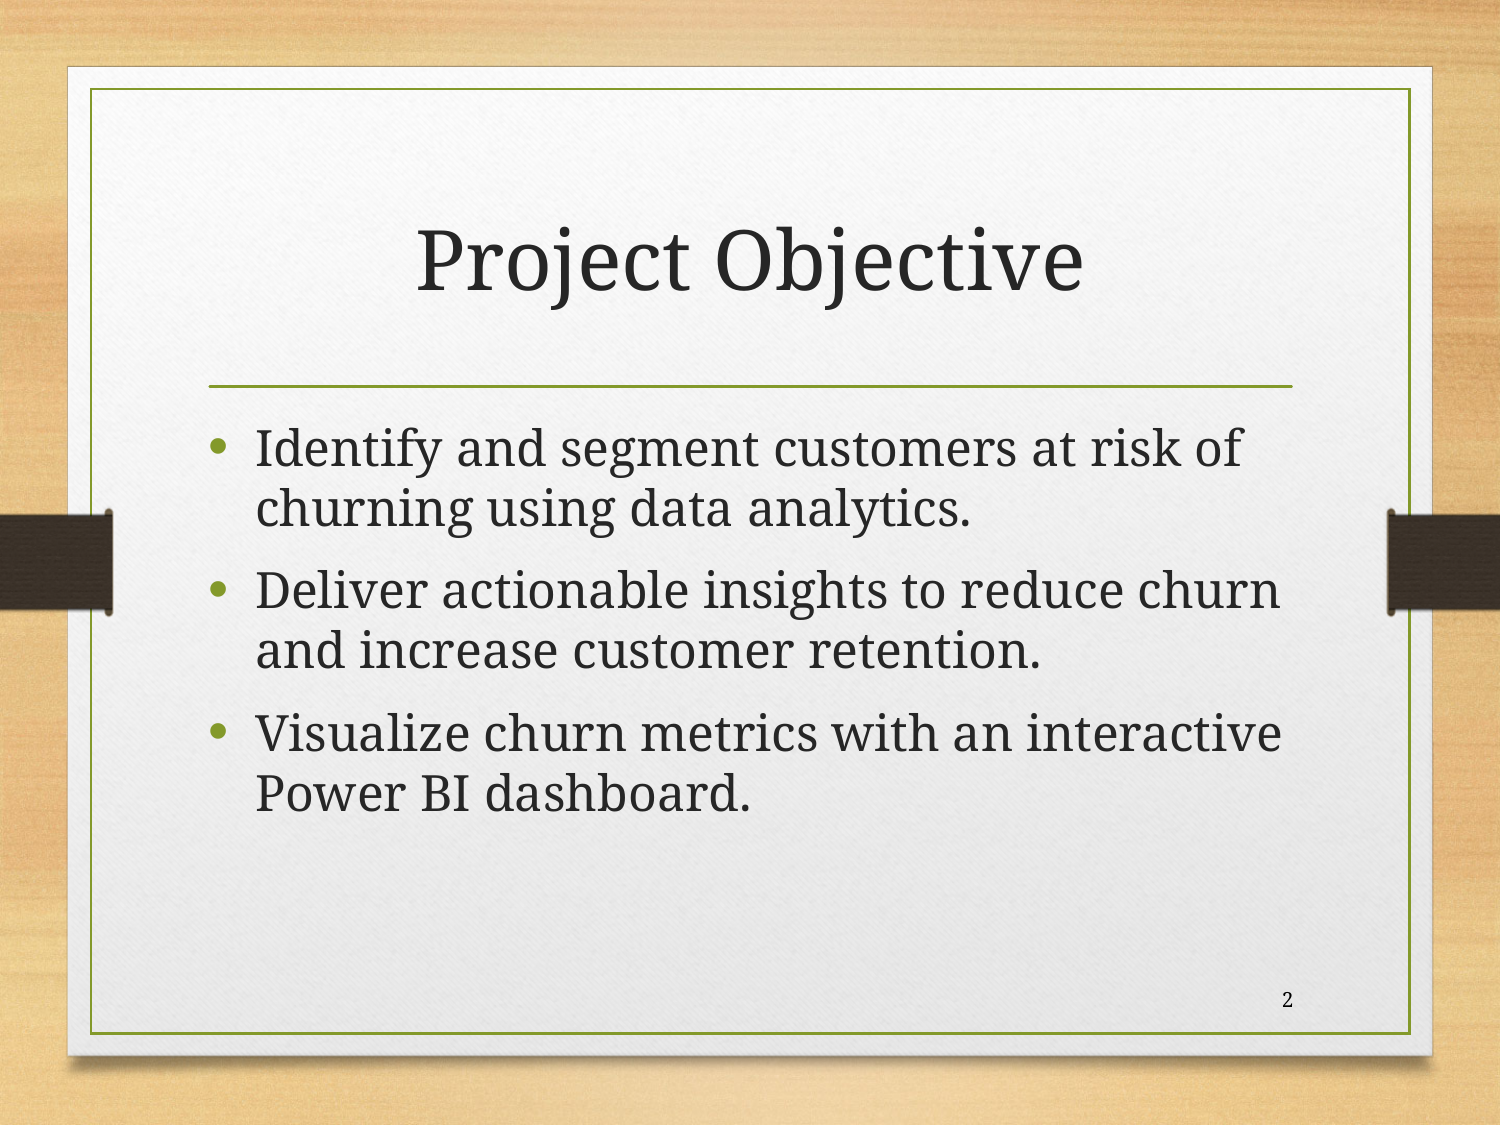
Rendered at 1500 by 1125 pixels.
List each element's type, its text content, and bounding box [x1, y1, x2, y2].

list Identify and segment customers at risk of churning using data analytics. Deliver actionable insights to reduce churn and increase customer retention. Visualize churn metrics with an interactive Power BI dashboard. [193, 408, 1309, 974]
title Project Objective [193, 150, 1309, 365]
picture [0, 0, 1500, 1125]
slide_number 2 [1243, 977, 1309, 1024]
